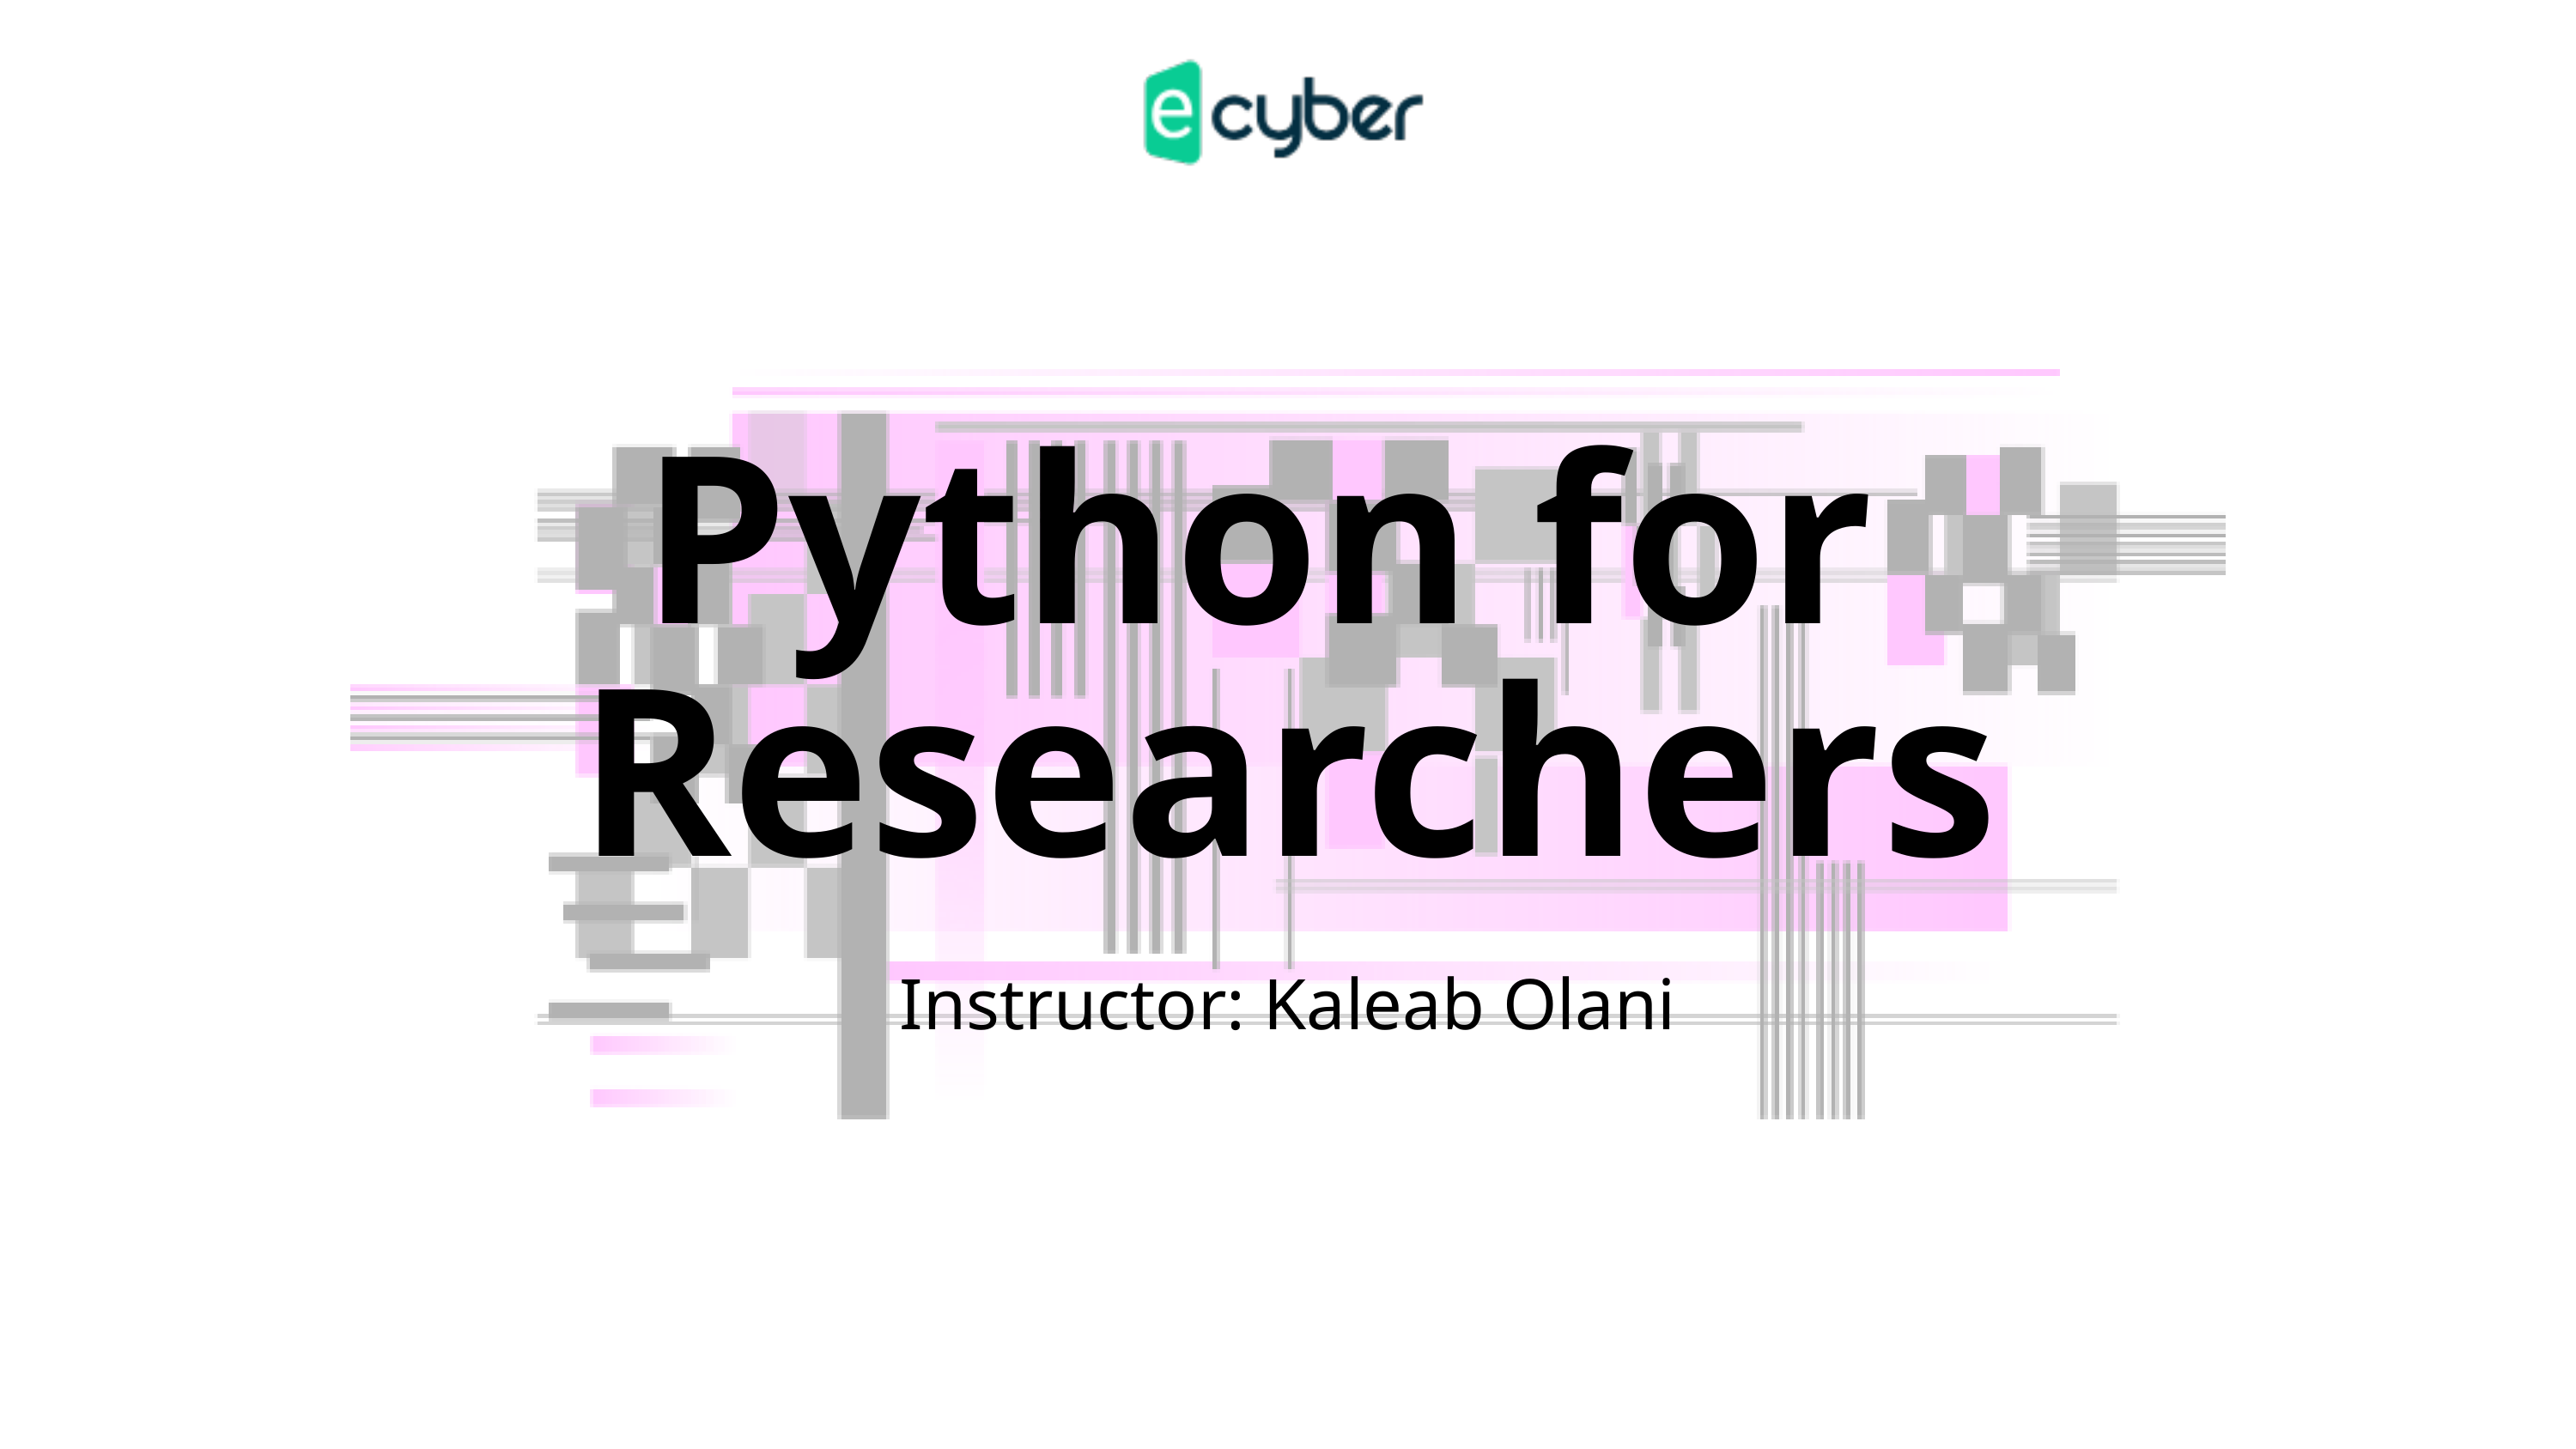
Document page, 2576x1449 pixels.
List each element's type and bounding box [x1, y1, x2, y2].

text_box [0, 0, 1539, 1449]
text_box [280, 411, 2296, 1037]
text_box [350, 1046, 2227, 1119]
text_box [1125, 48, 1451, 174]
text_box [350, 369, 2227, 409]
